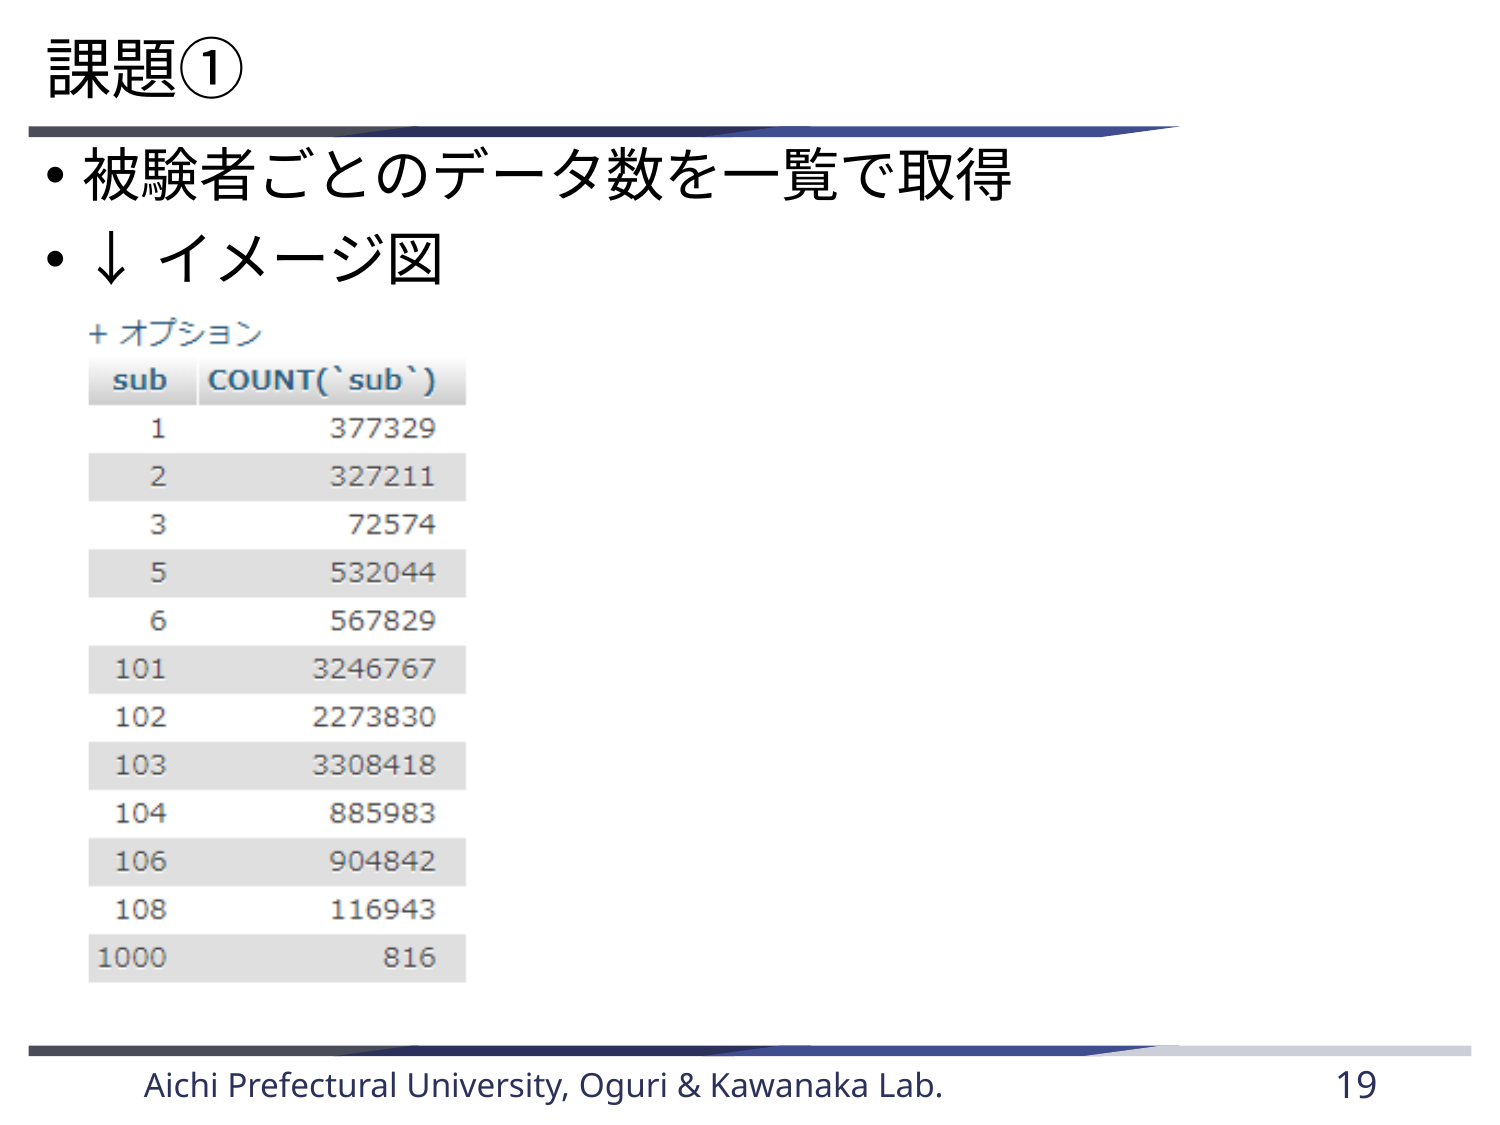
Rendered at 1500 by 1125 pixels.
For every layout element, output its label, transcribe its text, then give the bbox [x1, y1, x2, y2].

title 課題① [30, 17, 1470, 127]
list 被験者ごとのデータ数を一覧で取得 ↓イメージ図 [30, 139, 1470, 1046]
picture [88, 313, 484, 994]
slide_number 19 [1055, 1057, 1393, 1117]
